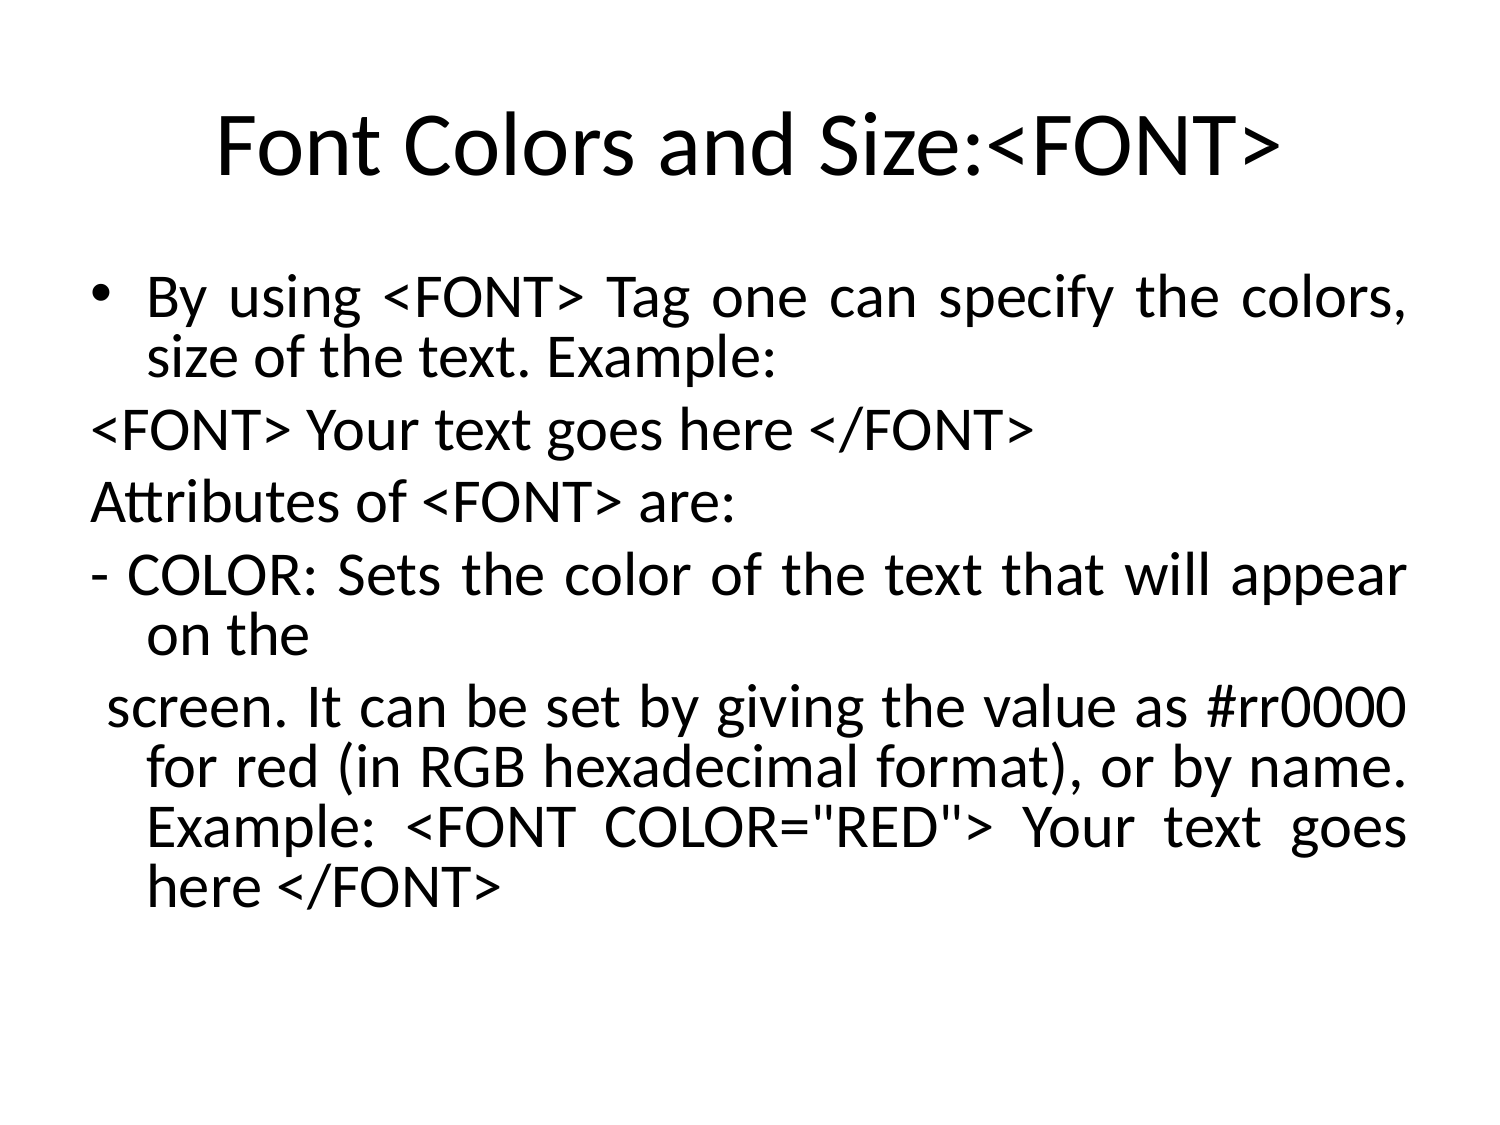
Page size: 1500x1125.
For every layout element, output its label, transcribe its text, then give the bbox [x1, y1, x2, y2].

title Font Colors and Size:<FONT> [75, 45, 1425, 233]
list By using <FONT> Tag one can specify the colors, size of the text. Example: <FONT> Your text goes here </FONT> Attributes of <FONT> are: - COLOR: Sets the color of the text that will appear on the screen. It can be set by giving the value as #rr0000 for red (in RGB hexadecimal format), or by name. Example: <FONT COLOR="RED"> Your text goes here </FONT> [75, 262, 1425, 1005]
